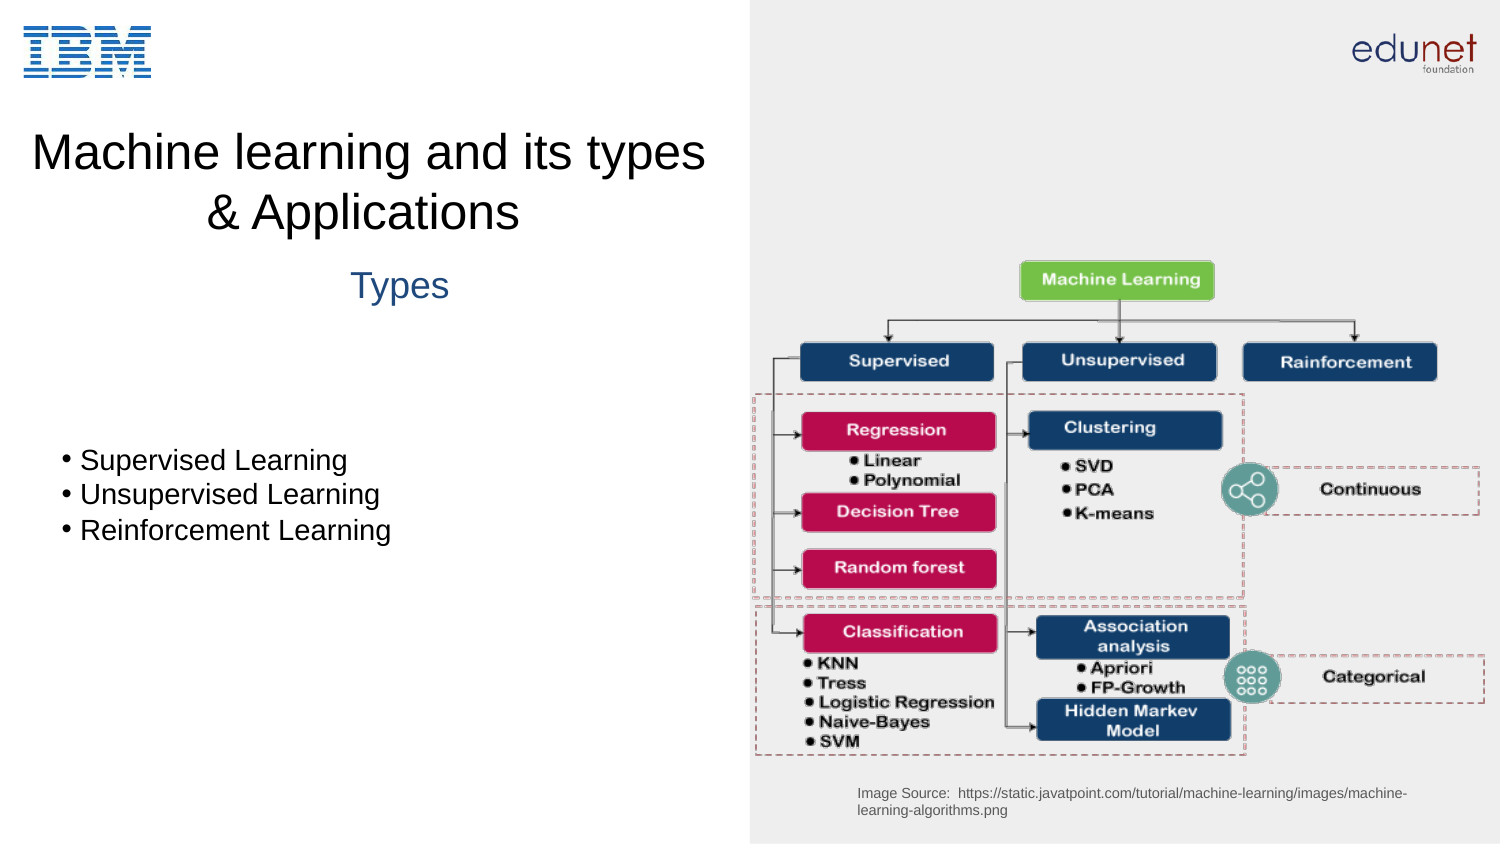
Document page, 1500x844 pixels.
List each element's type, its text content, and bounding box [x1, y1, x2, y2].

picture [749, 257, 1500, 763]
text_box Types [70, 246, 762, 309]
text_box Image Source: https://static.javatpoint.com/tutorial/machine-learning/images/machine-learning-algorithms.png [855, 778, 1453, 844]
picture [23, 26, 151, 78]
text_box Supervised Learning Unsupervised Learning Reinforcement Learning [46, 433, 744, 624]
text_box Machine learning and its types & Applications [23, 117, 715, 240]
picture [1350, 26, 1480, 78]
